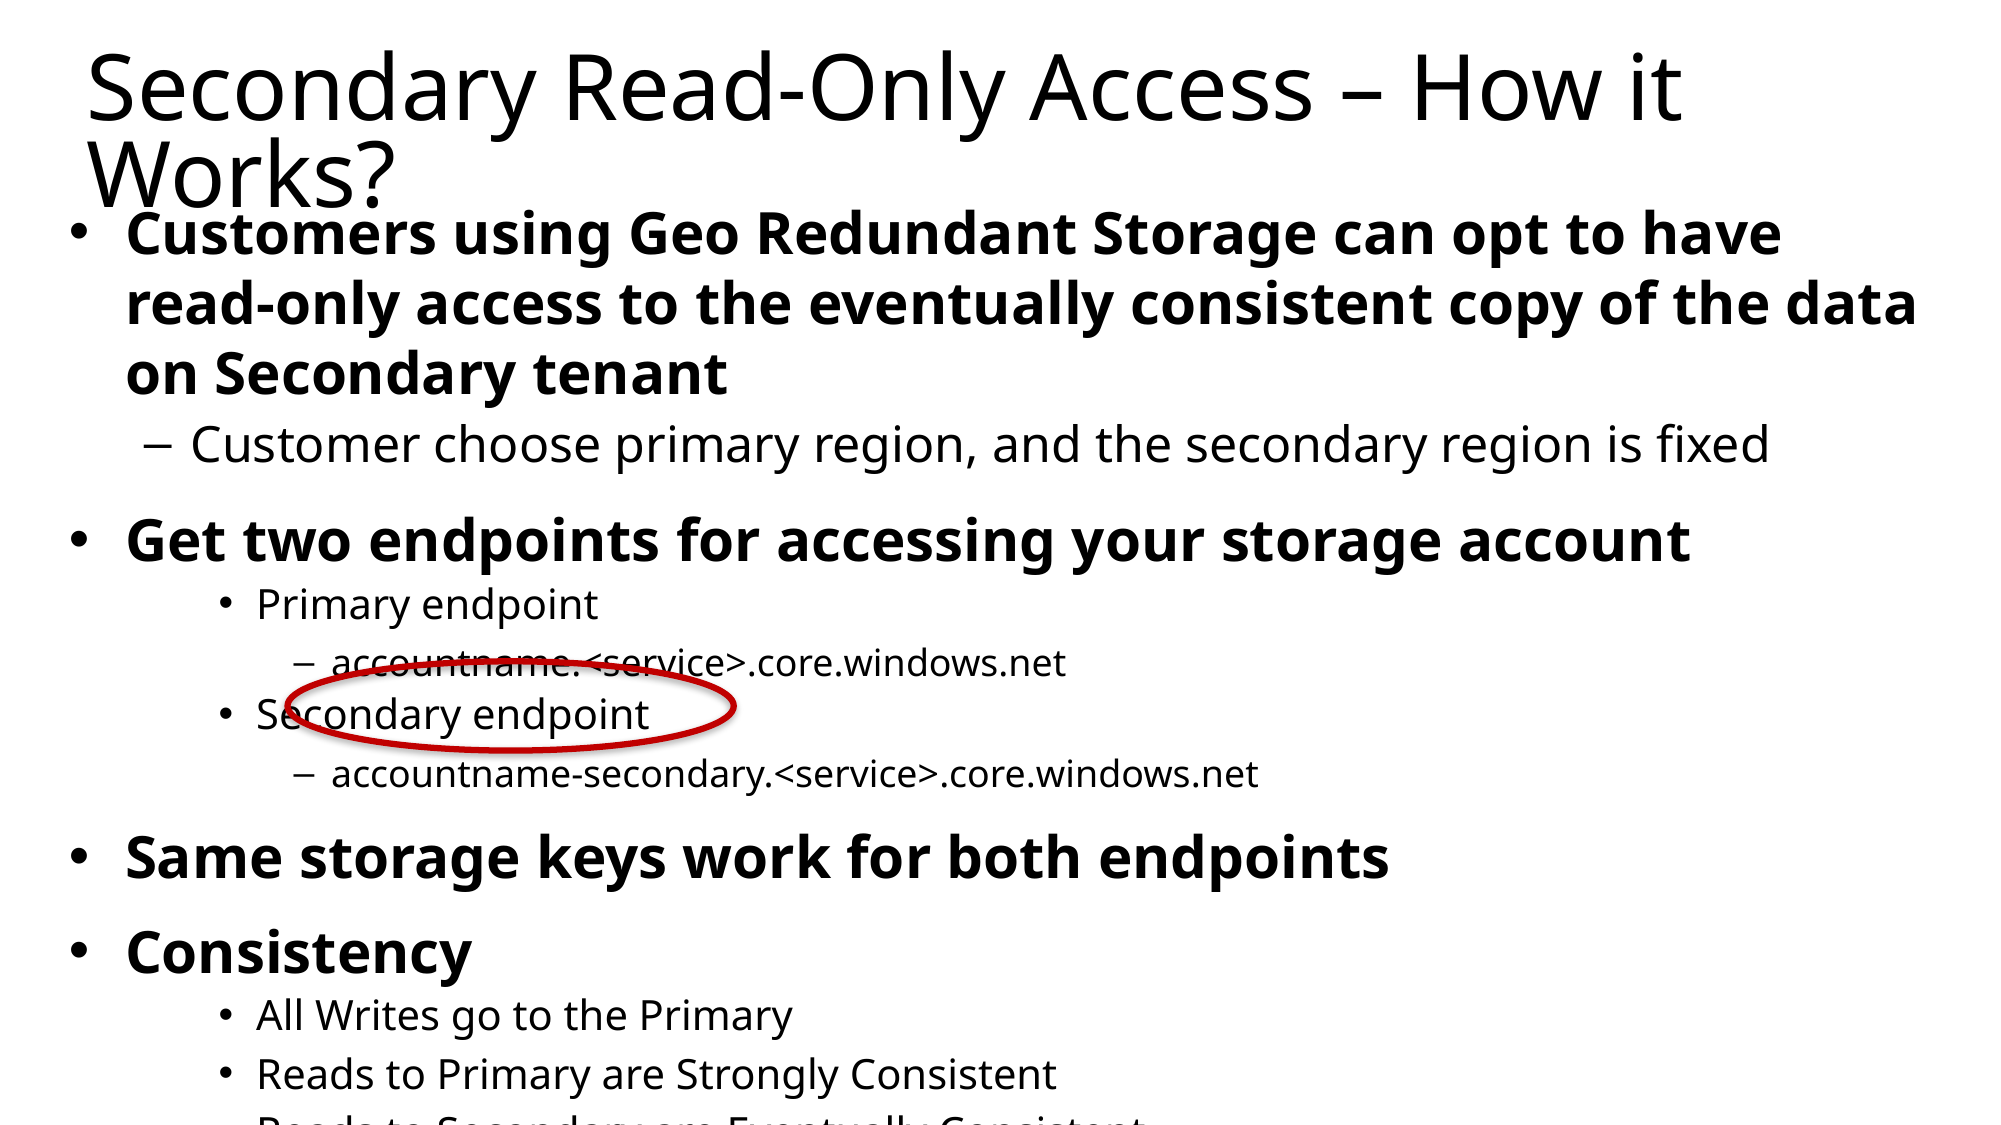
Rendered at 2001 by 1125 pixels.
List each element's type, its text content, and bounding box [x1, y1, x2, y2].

title Secondary Read-Only Access – How it Works? [62, 29, 1953, 176]
text_box [286, 660, 735, 752]
list Customers using Geo Redundant Storage can opt to have read-only access to the eventually consistent copy of the data on Secondary tenant Customer choose primary region, and the secondary region is fixed Get two endpoints for accessing your storage account Primary endpoint accountname.<service>.core.windows.net Secondary endpoint accountname-secondary.<service>.core.windows.net Same storage keys work for both endpoints Consistency All Writes go to the Primary Reads to Primary are Strongly Consistent Reads to Secondary are Eventually Consistent [44, 176, 1956, 985]
